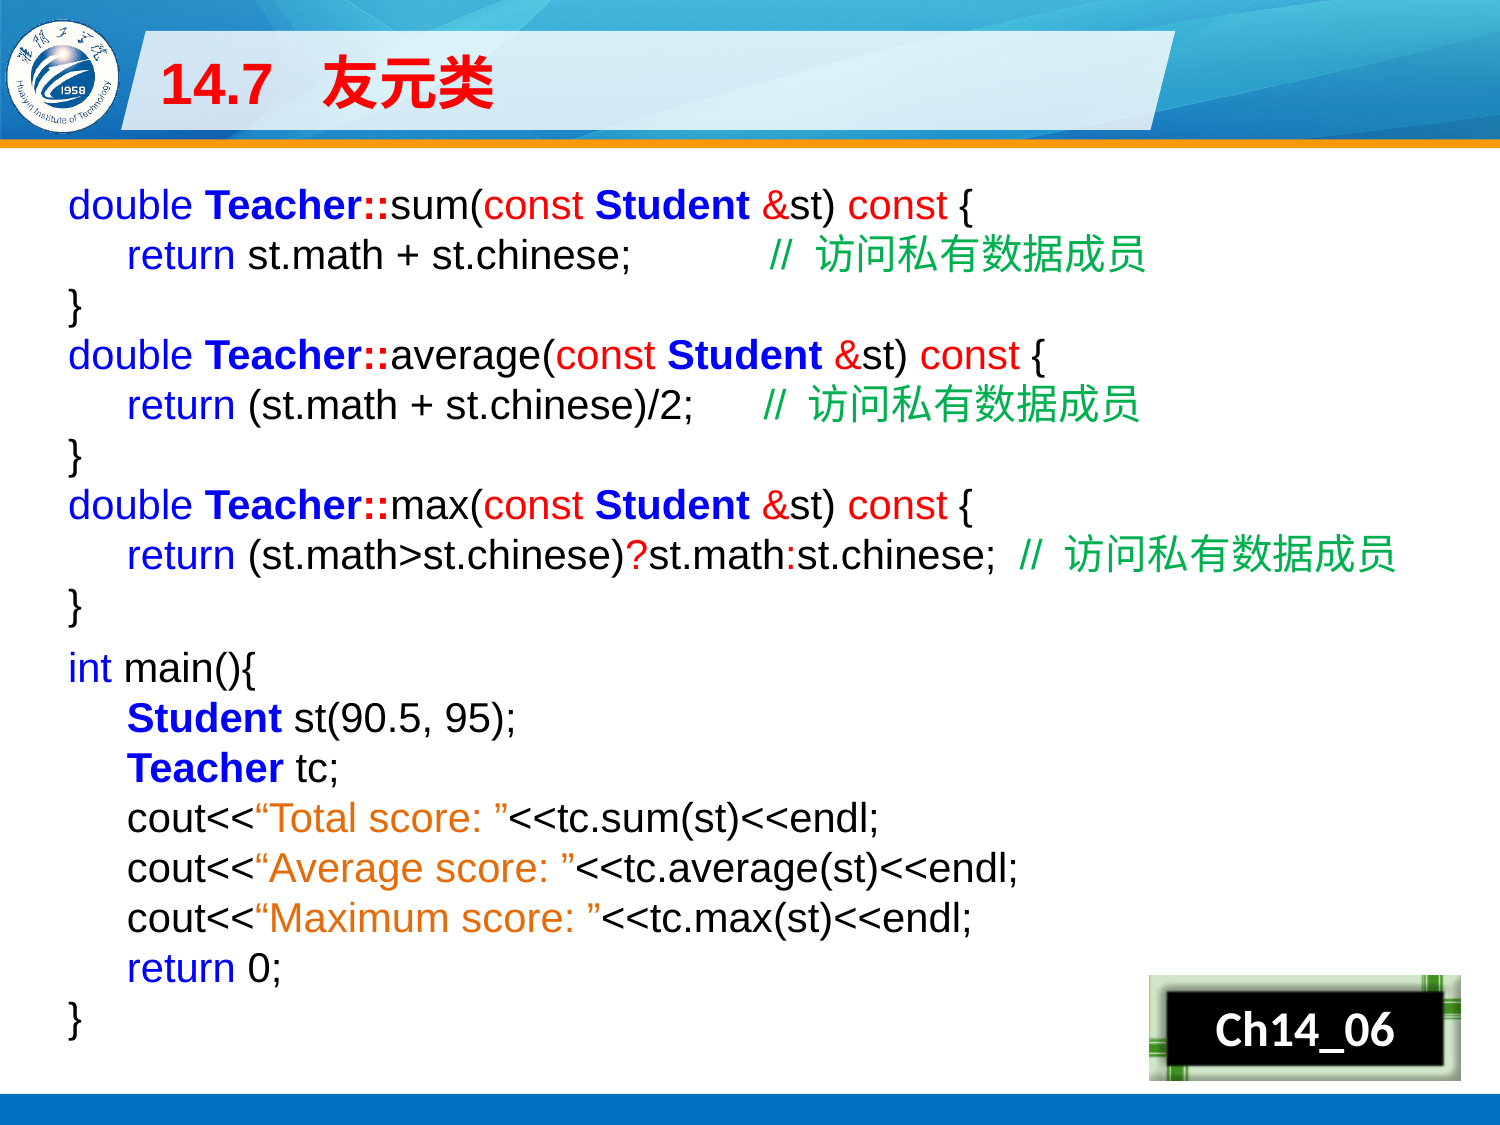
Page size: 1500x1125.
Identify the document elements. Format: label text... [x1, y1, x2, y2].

title 14.7 友元类 [145, 39, 1176, 123]
picture [0, 0, 1500, 139]
list double Teacher::sum(const Student &st) const { return st.math + st.chinese; // 访问私有数据成员 } double Teacher::average(const Student &st) const { return (st.math + st.chinese)/2; // 访问私有数据成员 } double Teacher::max(const Student &st) const { return (st.math>st.chinese)?st.math:st.chinese; // 访问私有数据成员 } int main(){ Student st(90.5, 95); Teacher tc; cout<<“Total score: ”<<tc.sum(st)<<endl; cout<<“Average score: ”<<tc.average(st)<<endl; cout<<“Maximum score: ”<<tc.max(st)<<endl; return 0; } [53, 170, 1447, 1094]
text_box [1149, 975, 1461, 1081]
